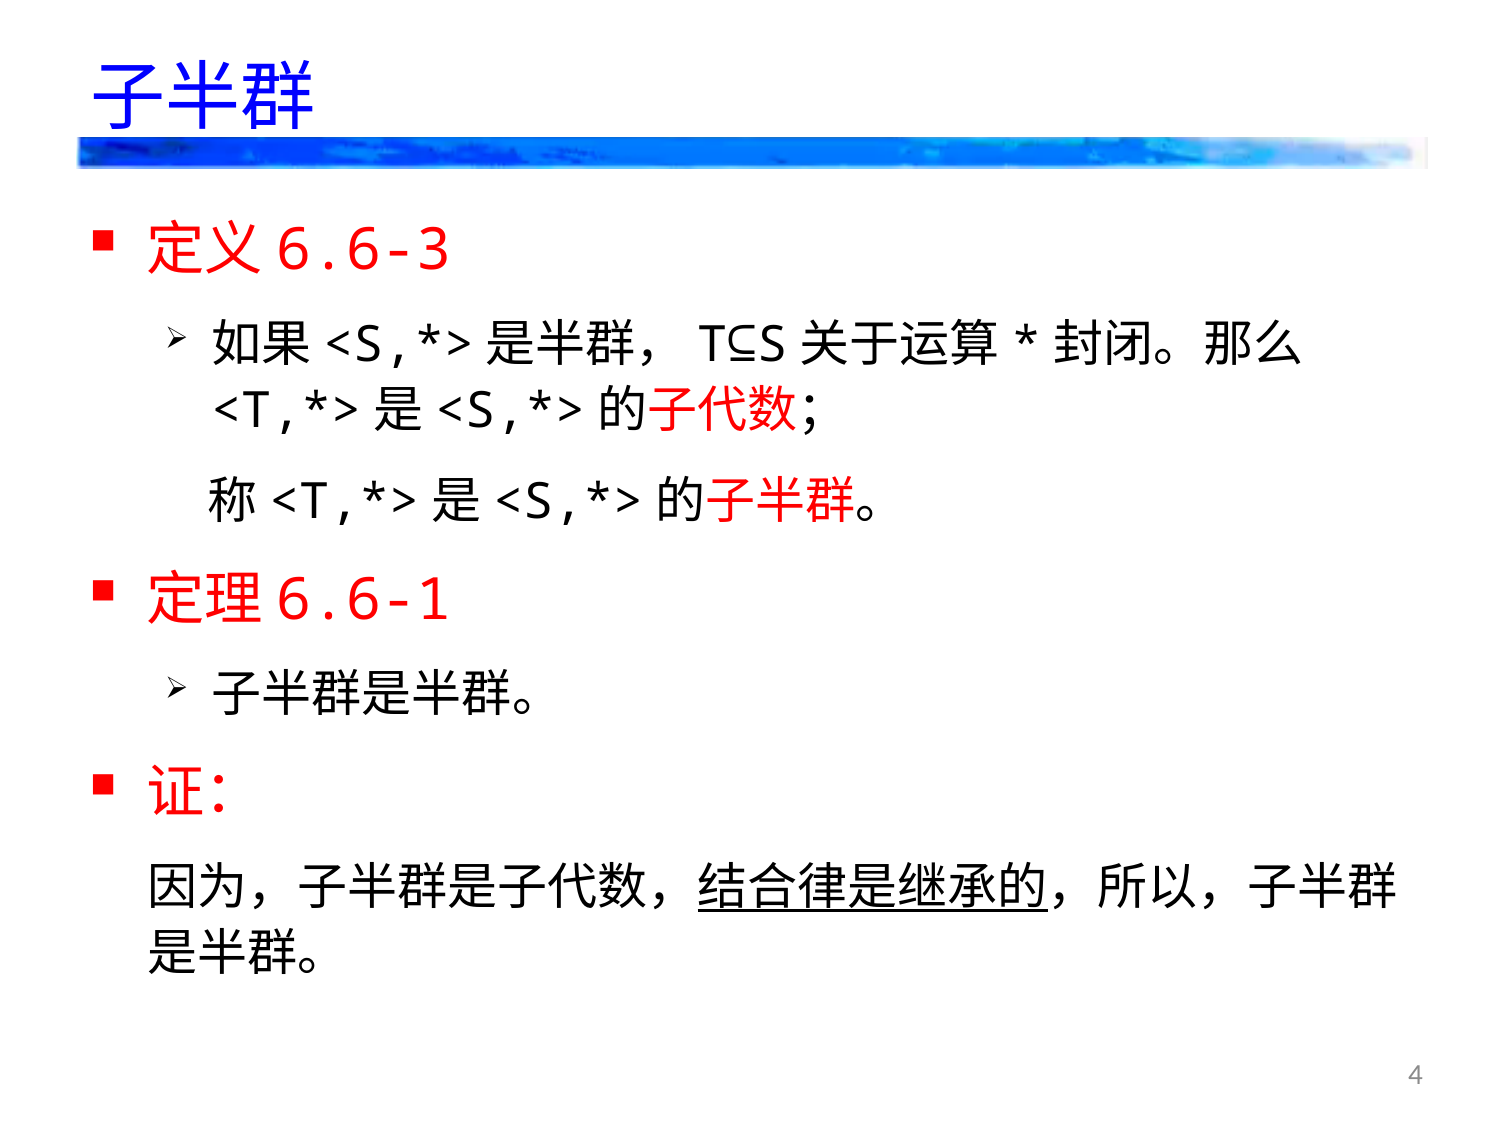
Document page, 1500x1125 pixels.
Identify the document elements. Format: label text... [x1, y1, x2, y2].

picture [76, 137, 1428, 169]
title 子半群 [74, 40, 1426, 147]
slide_number 4 [1372, 1042, 1459, 1103]
list 定义6.6-3 如果<S,*>是半群，T⊆S关于运算*封闭。那么<T,*>是<S,*>的子代数； 称<T,*>是<S,*>的子半群。 定理6.6-1 子半群是半群。 证： 因为，子半群是子代数，结合律是继承的，所以，子半群是半群。 [74, 196, 1426, 1006]
